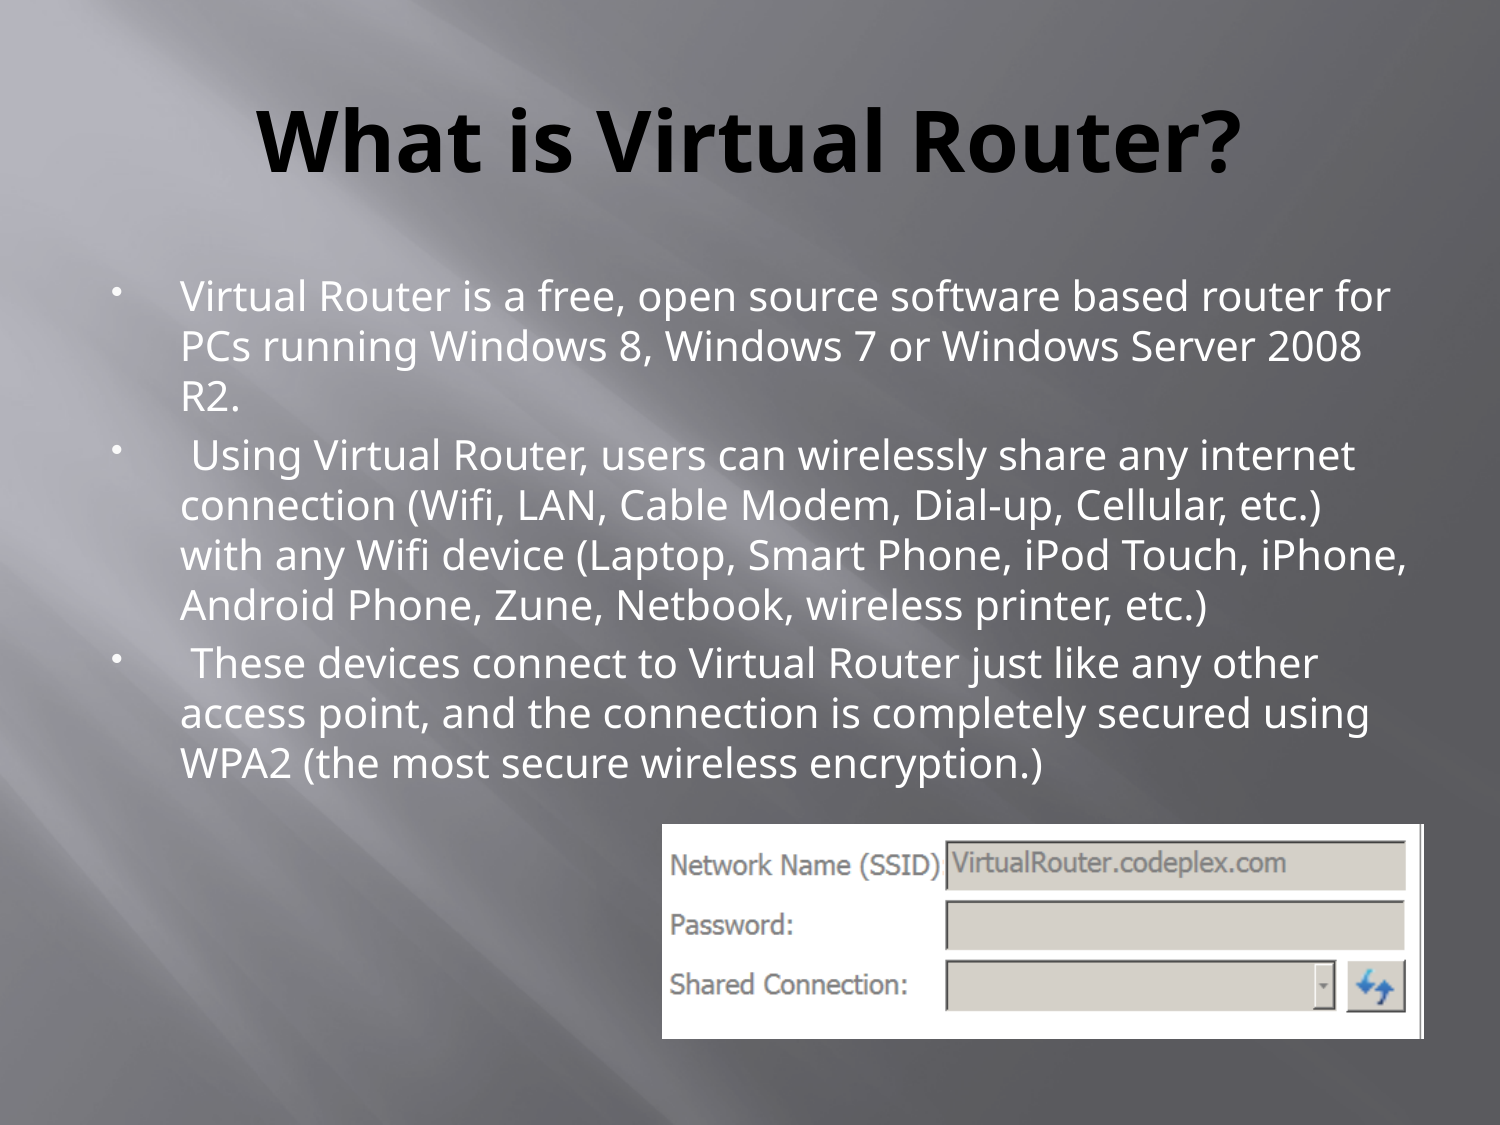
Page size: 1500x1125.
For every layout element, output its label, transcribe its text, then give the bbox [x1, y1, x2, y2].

picture [662, 824, 1424, 1040]
list Virtual Router is a free, open source software based router for PCs running Windows 8, Windows 7 or Windows Server 2008 R2. Using Virtual Router, users can wirelessly share any internet connection (Wifi, LAN, Cable Modem, Dial-up, Cellular, etc.) with any Wifi device (Laptop, Smart Phone, iPod Touch, iPhone, Android Phone, Zune, Netbook, wireless printer, etc.) These devices connect to Virtual Router just like any other access point, and the connection is completely secured using WPA2 (the most secure wireless encryption.) [75, 262, 1425, 1035]
title What is Virtual Router? [75, 45, 1425, 233]
